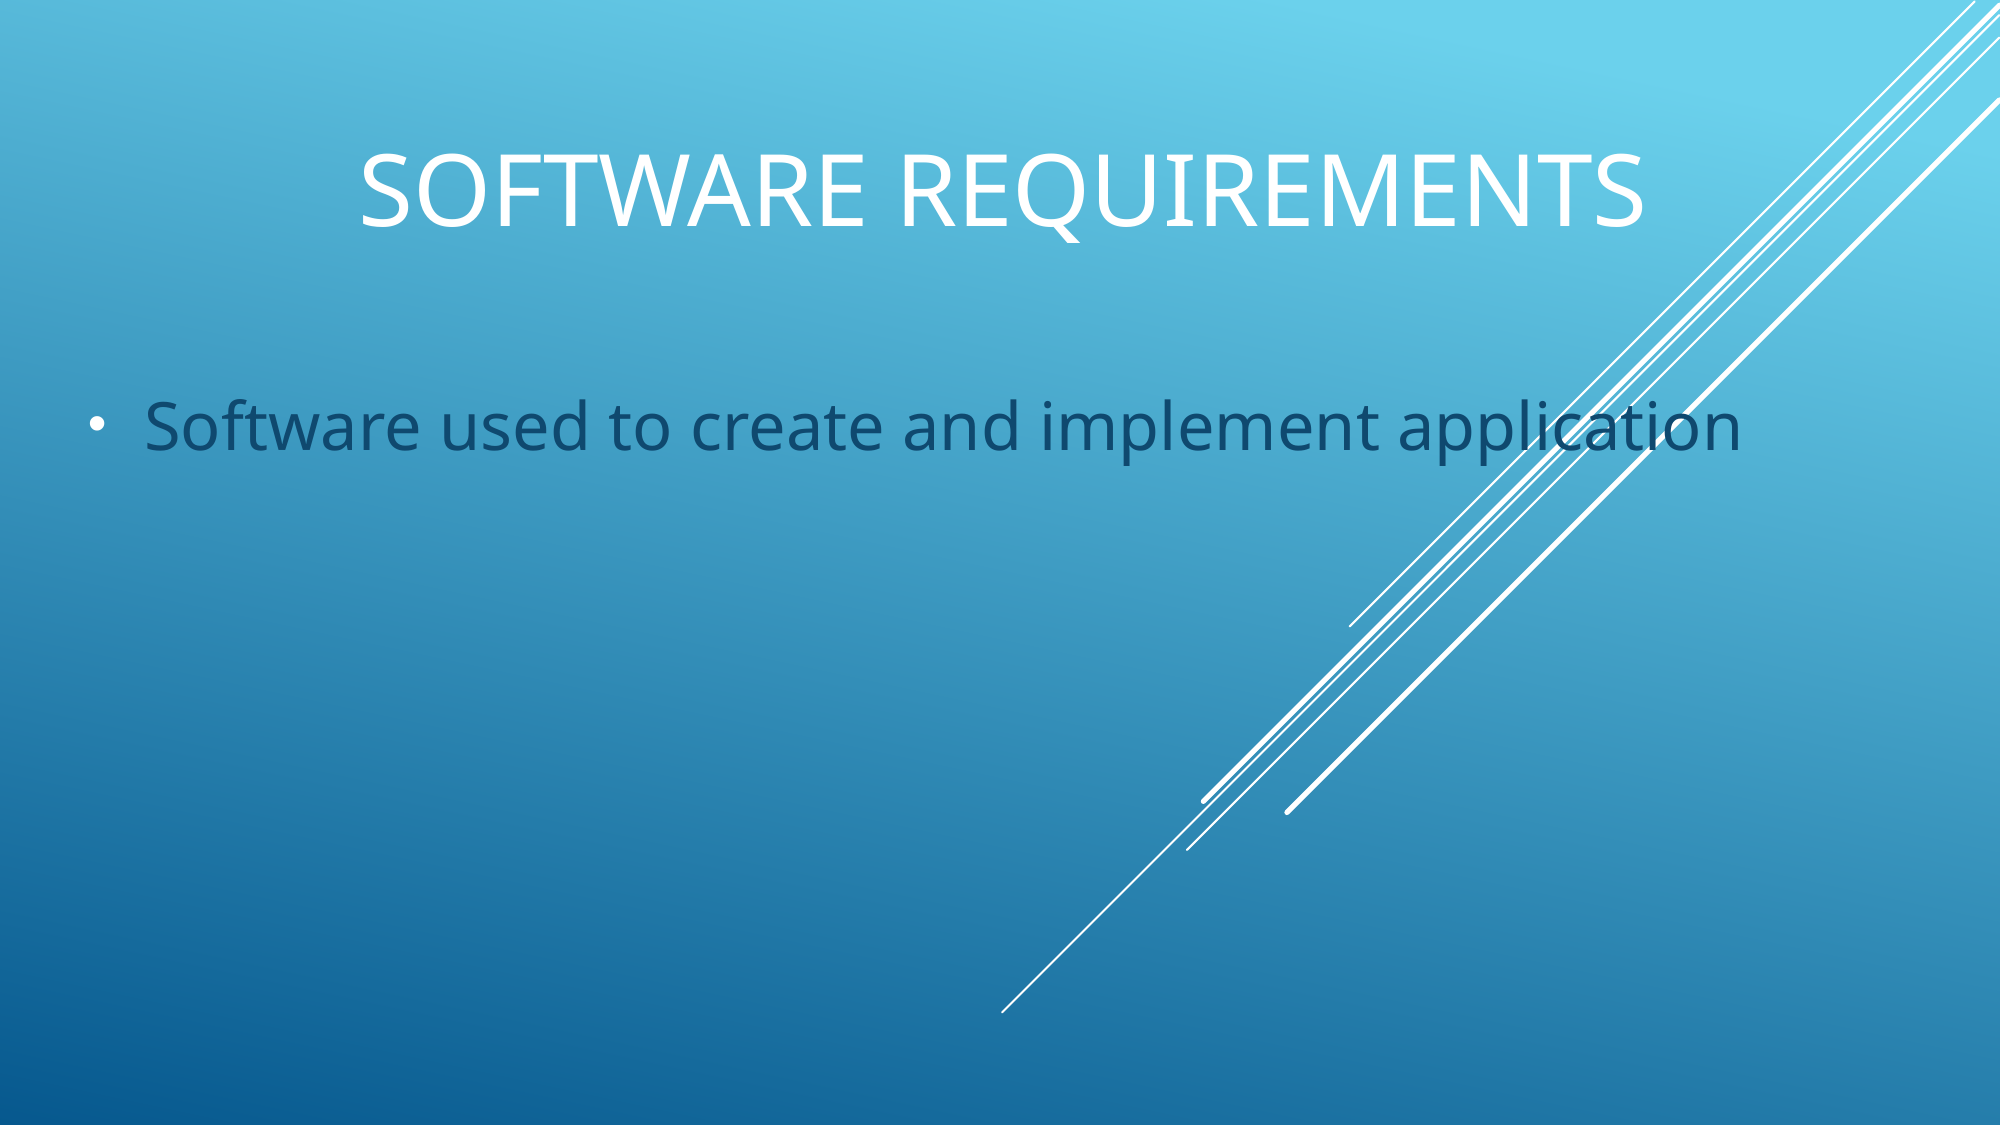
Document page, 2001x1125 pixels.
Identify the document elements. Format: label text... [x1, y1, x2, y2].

subtitle Software used to create and implement application [72, 297, 1911, 1056]
title Software requirements [96, 95, 1911, 255]
